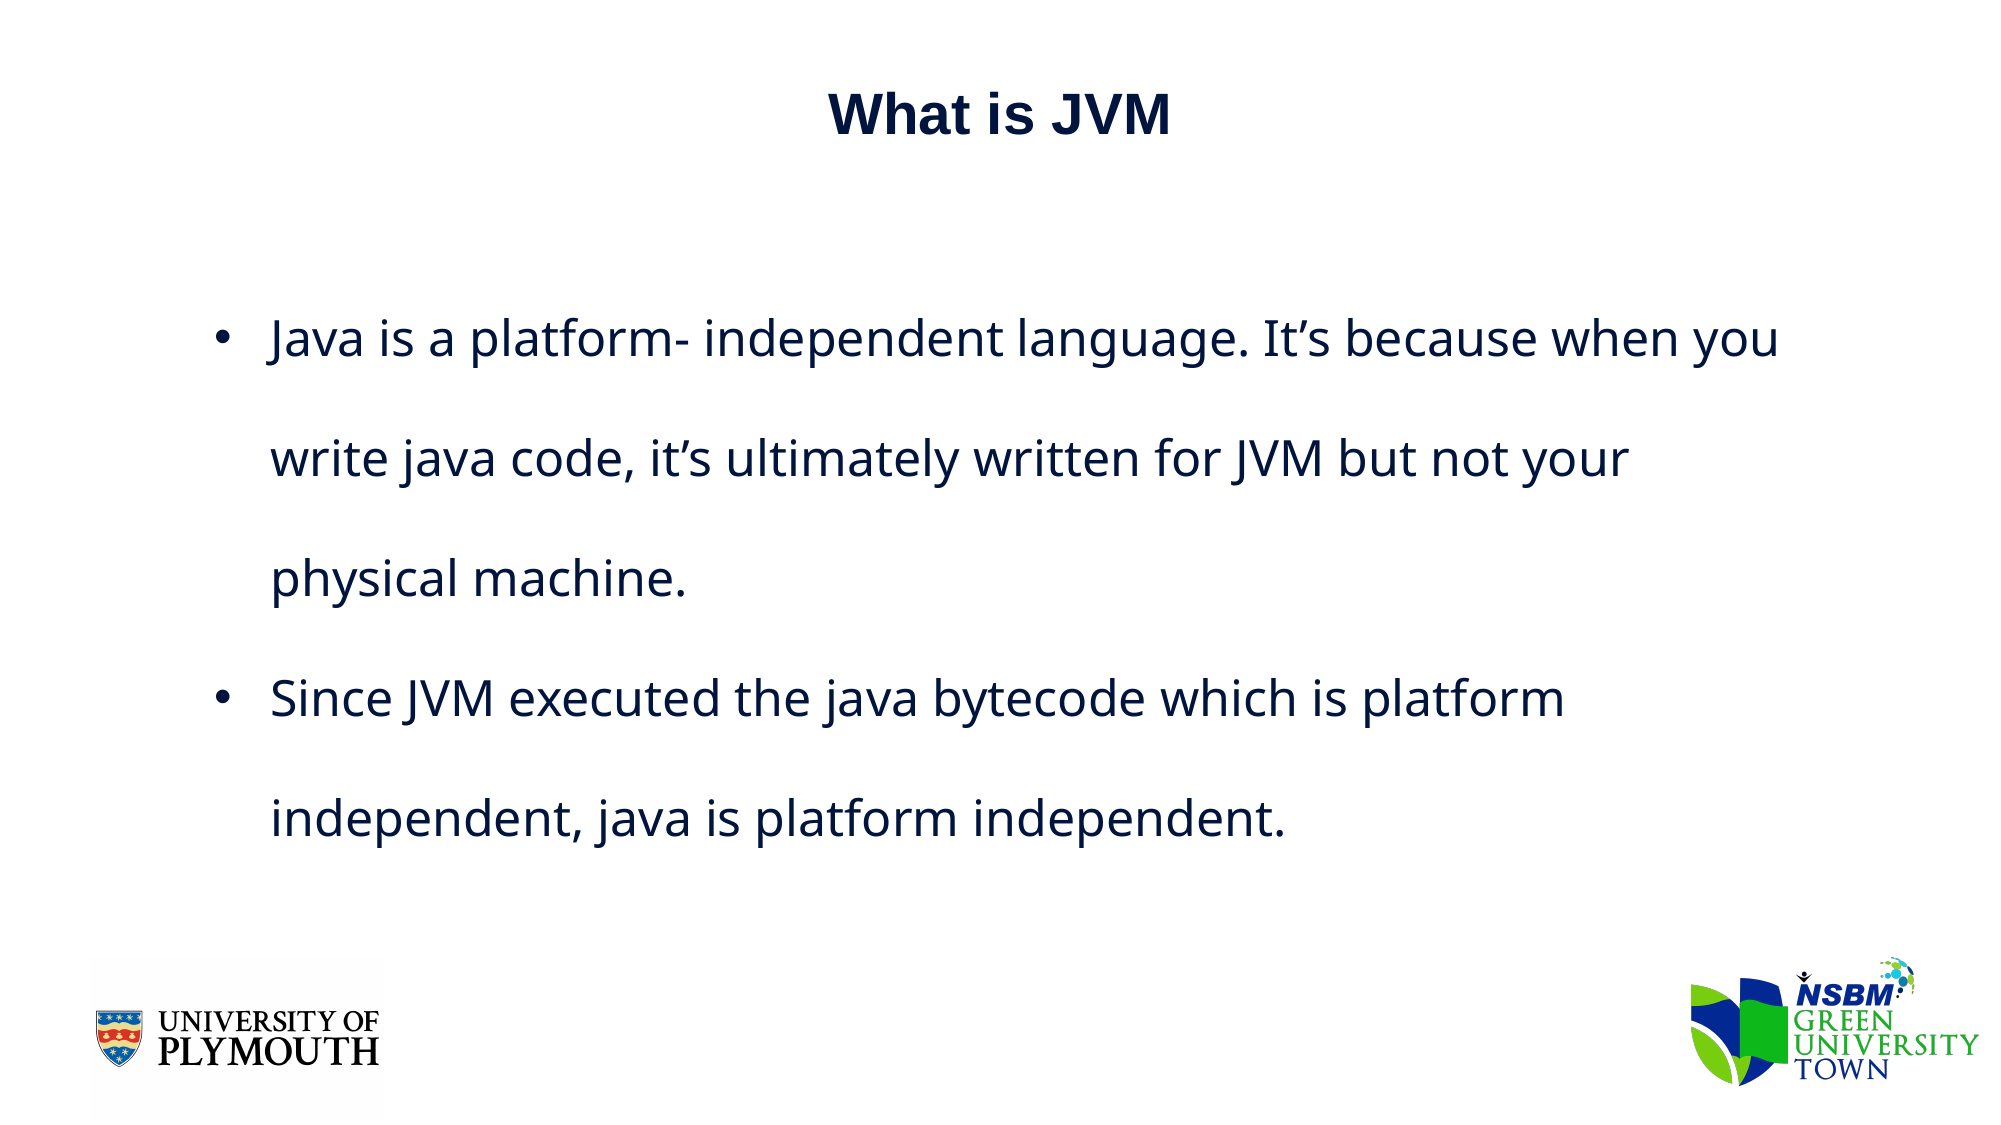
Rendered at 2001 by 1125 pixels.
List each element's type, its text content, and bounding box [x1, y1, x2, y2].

picture [1691, 957, 1979, 1086]
text_box What is JVM Java is a platform- independent language. It’s because when you write java code, it’s ultimately written for JVM but not your physical machine. Since JVM executed the java bytecode which is platform independent, java is platform independent. [199, 68, 1801, 949]
picture [90, 957, 385, 1121]
